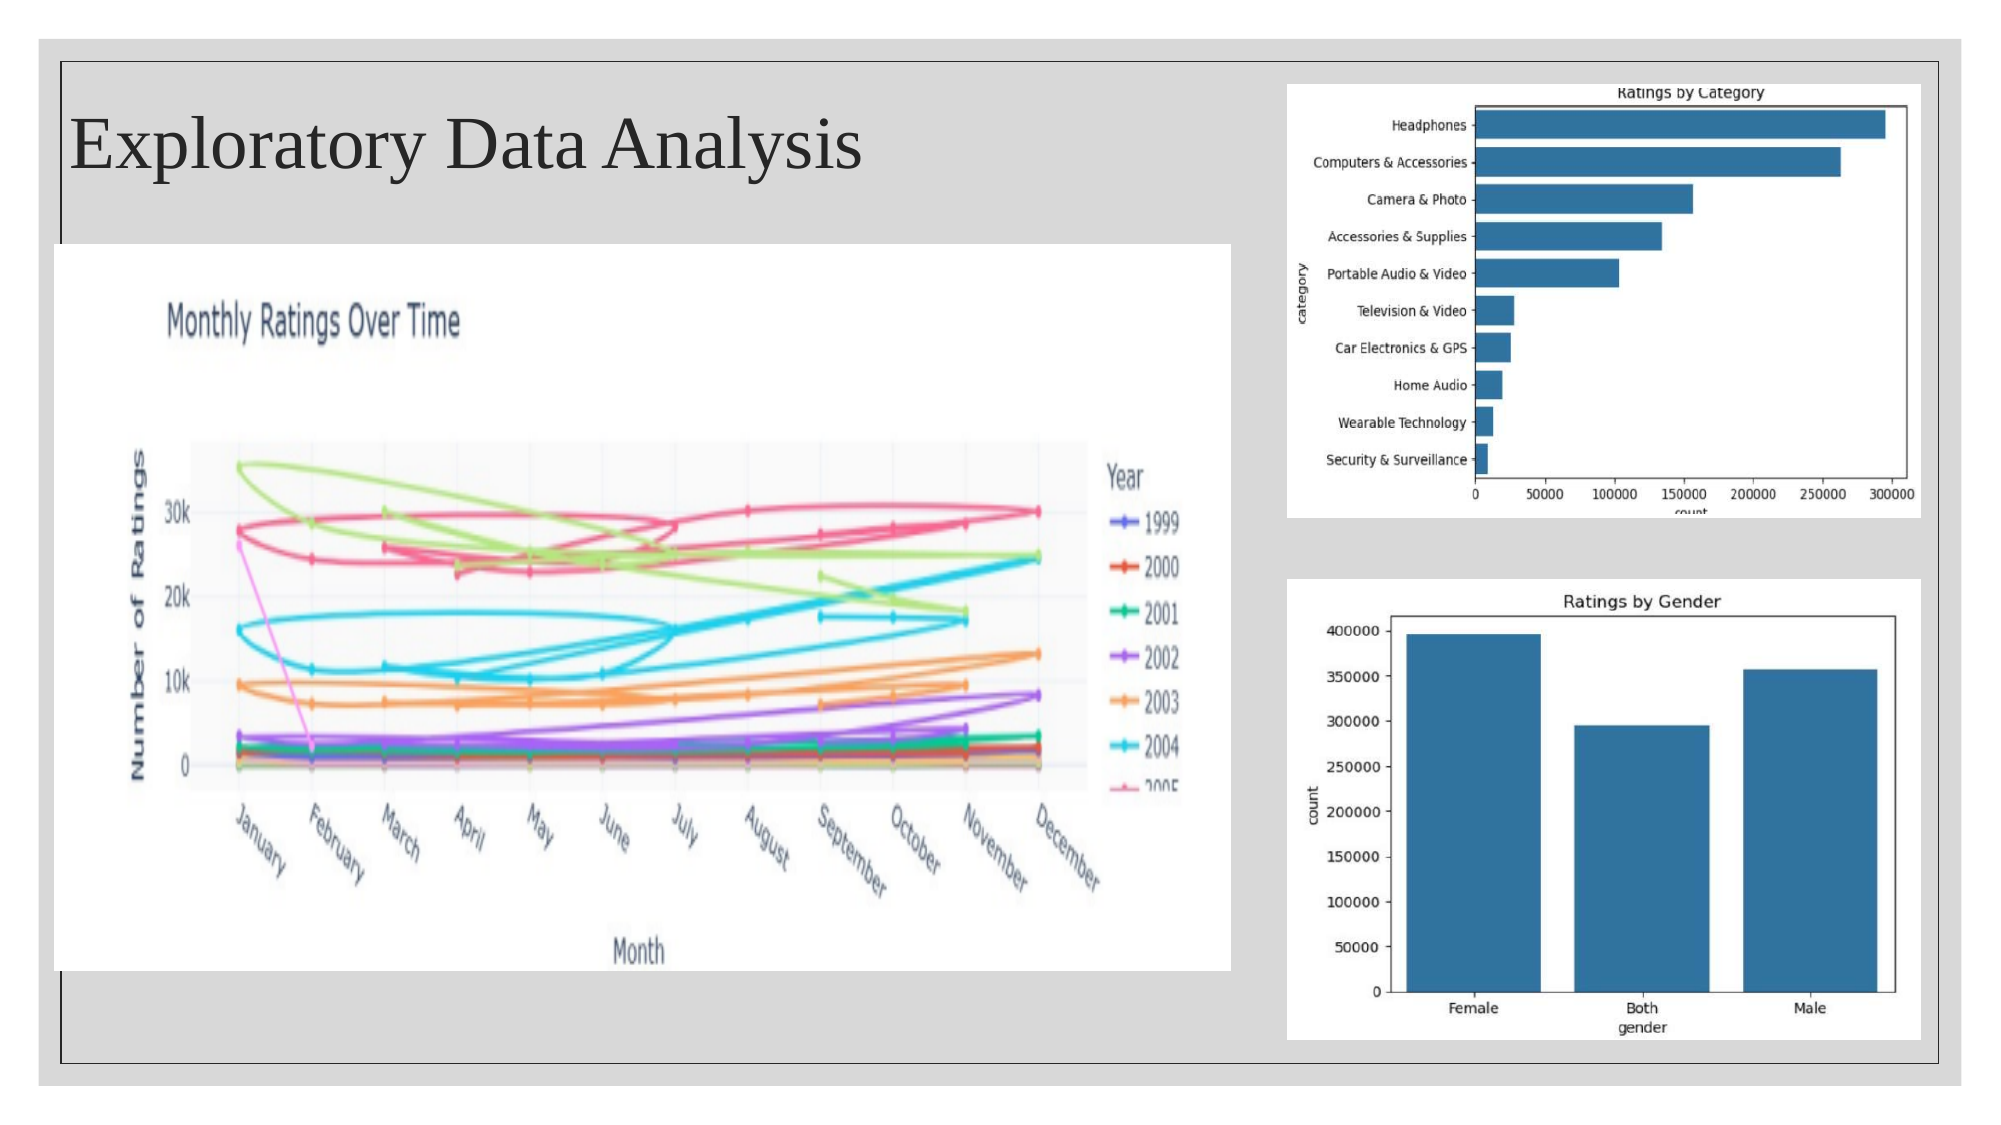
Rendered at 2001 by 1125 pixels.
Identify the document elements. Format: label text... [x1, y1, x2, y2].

picture [1287, 579, 1921, 1041]
picture [54, 244, 1231, 971]
picture [1287, 84, 1921, 518]
title Exploratory Data Analysis [54, 71, 956, 218]
